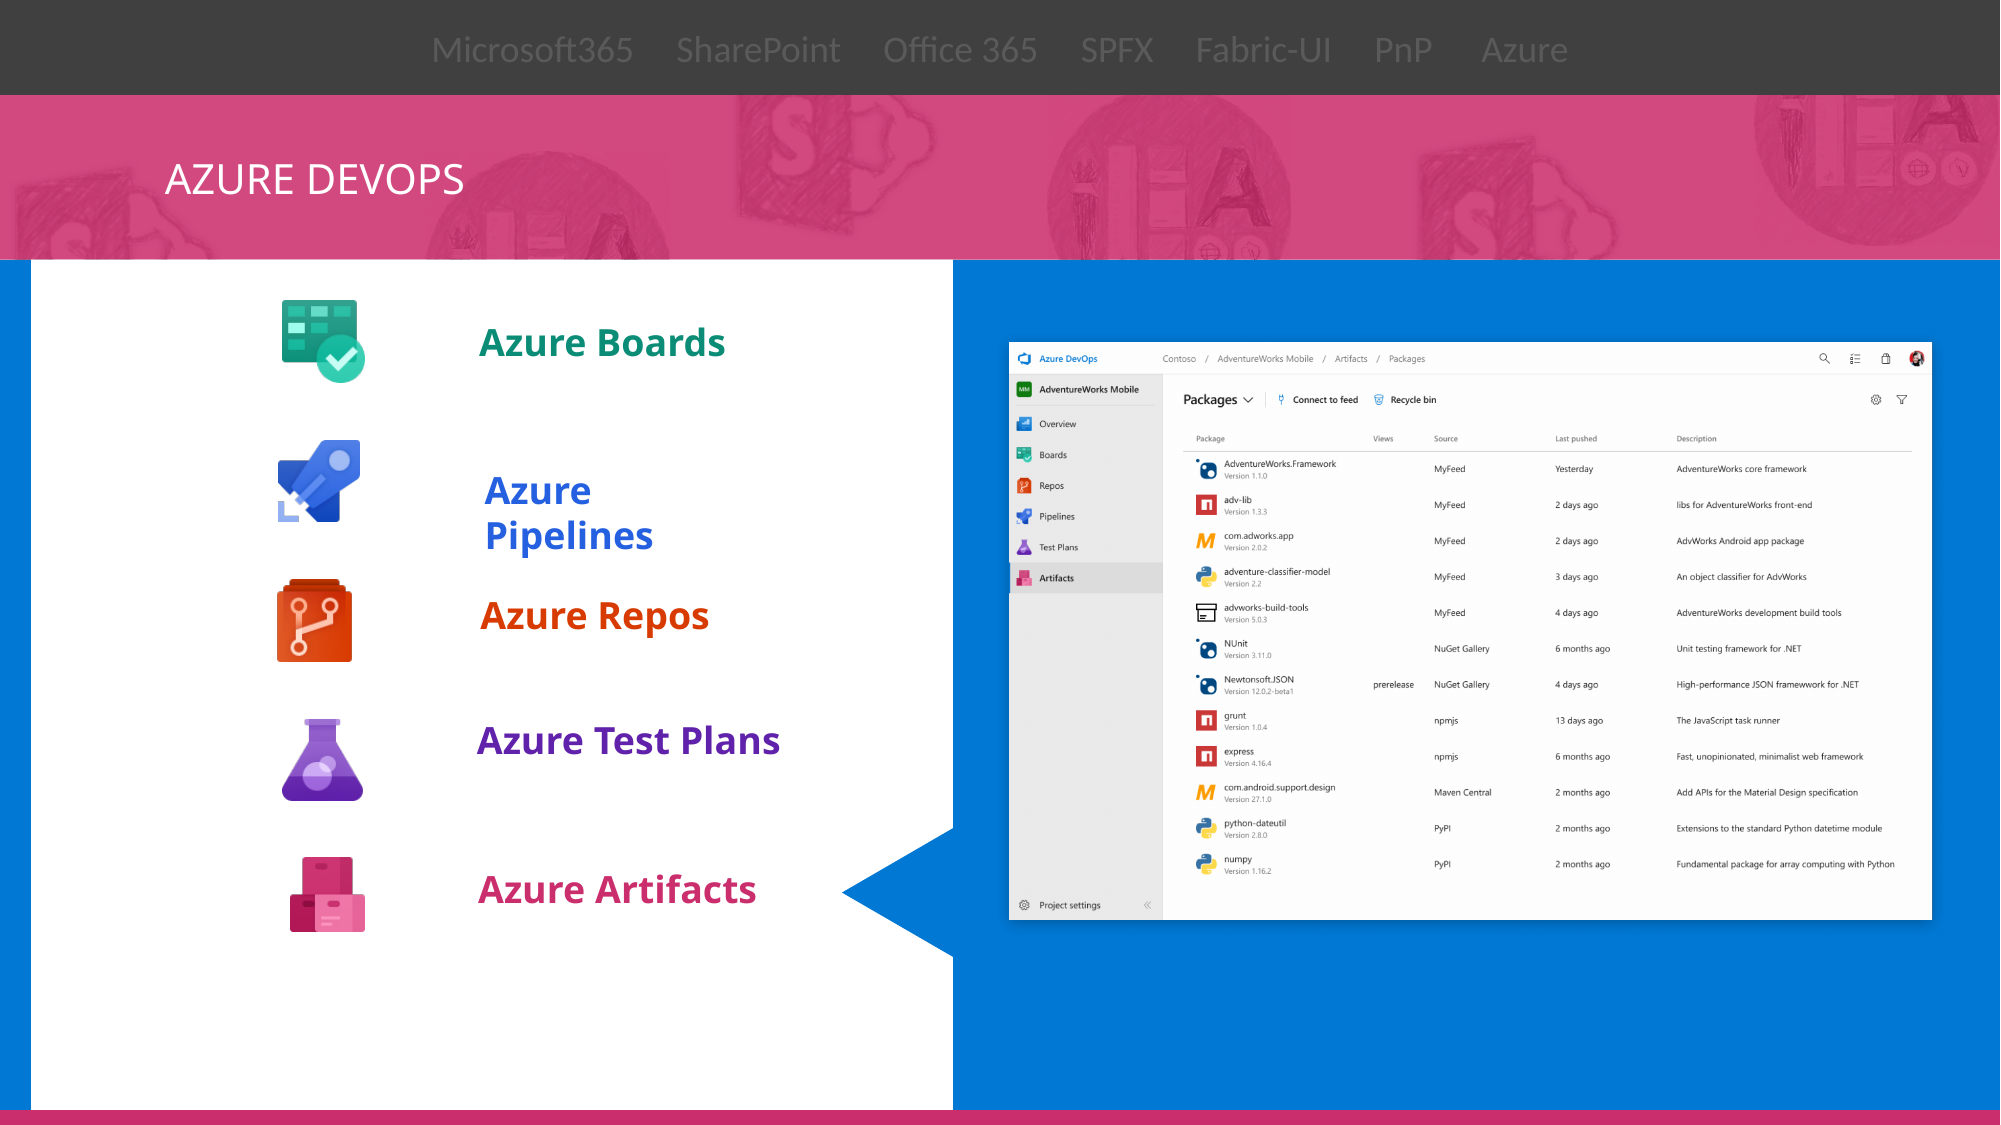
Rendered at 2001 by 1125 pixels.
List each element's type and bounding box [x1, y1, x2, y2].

picture [290, 857, 365, 932]
picture [277, 440, 360, 523]
picture [282, 719, 365, 801]
picture [993, 329, 1948, 939]
picture [273, 579, 356, 662]
picture [282, 300, 365, 383]
text_box [0, 0, 2000, 1125]
